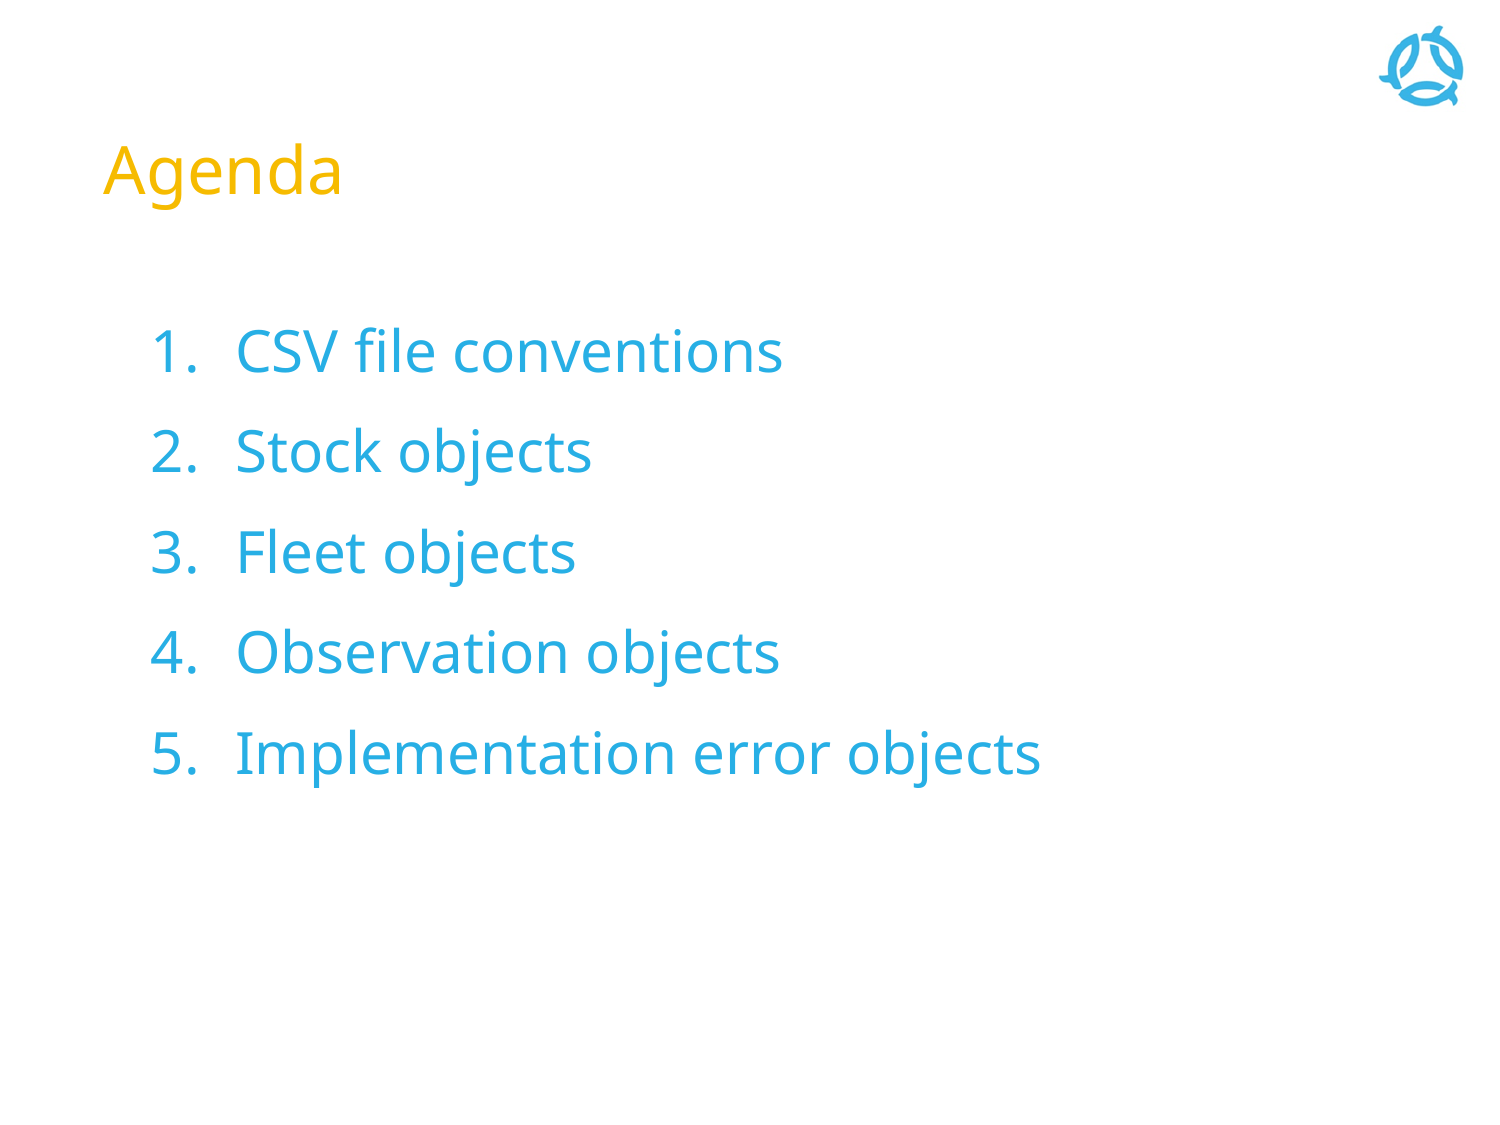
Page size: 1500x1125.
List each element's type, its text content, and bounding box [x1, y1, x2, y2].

title Agenda [88, 125, 1383, 220]
picture [1376, 22, 1471, 112]
list CSV file conventions Stock objects Fleet objects Observation objects Implementation error objects [135, 314, 1395, 901]
